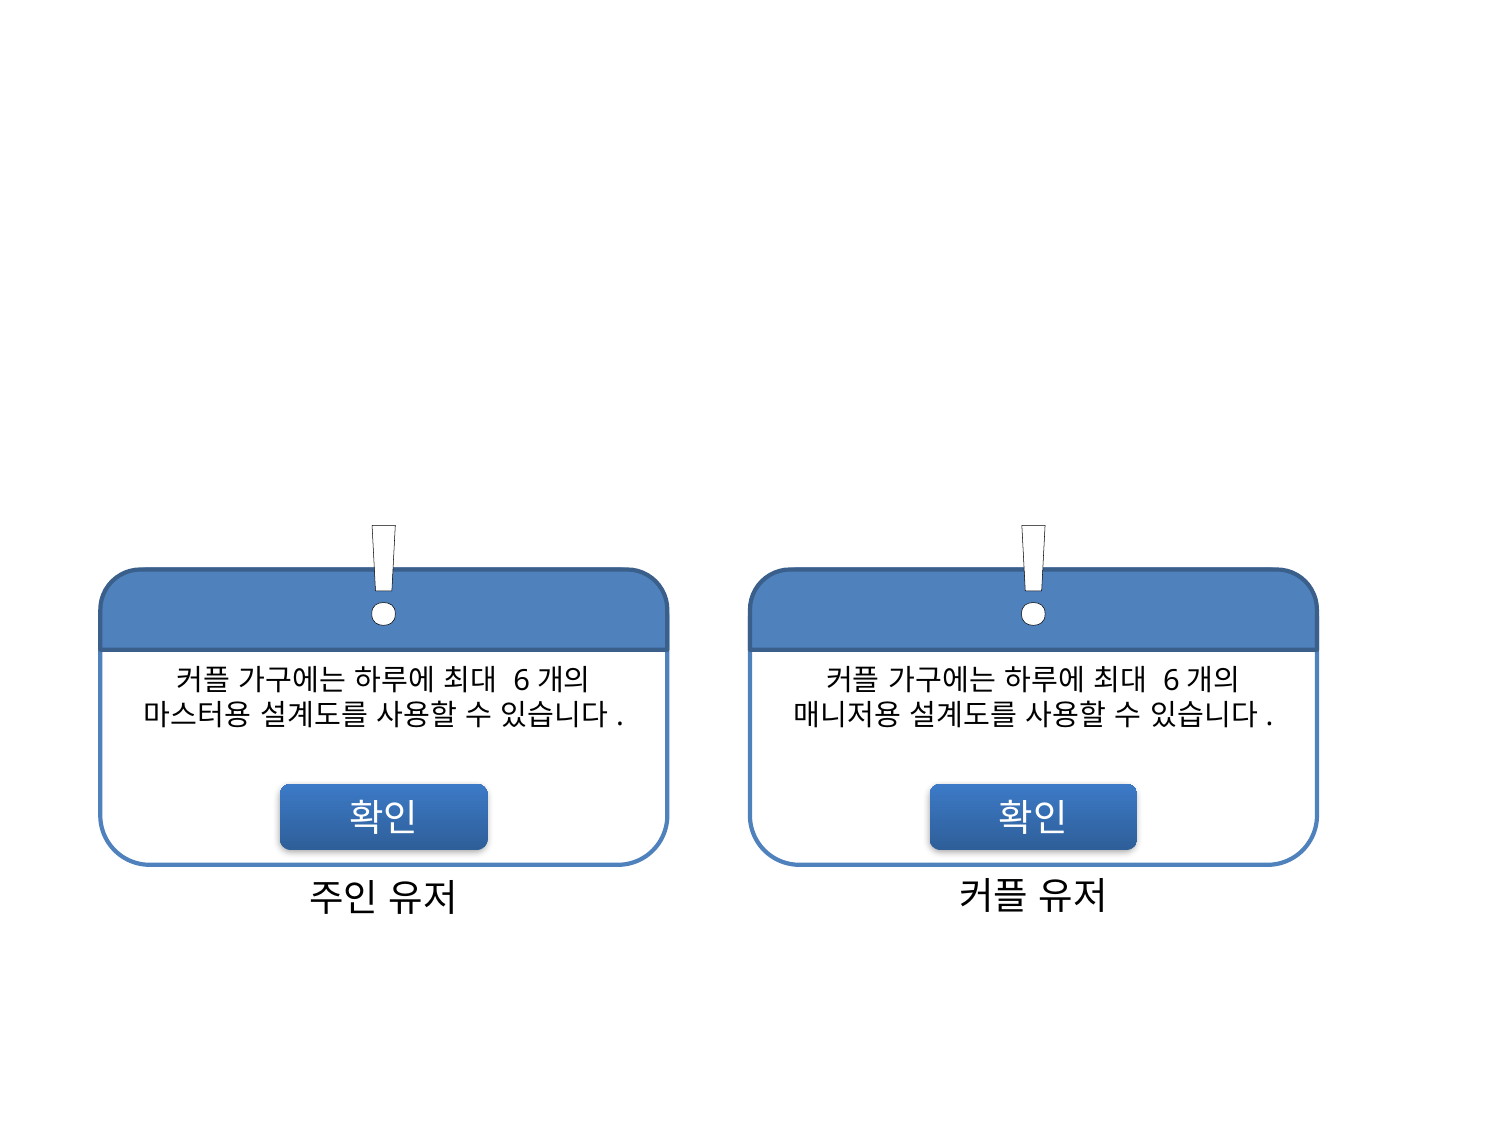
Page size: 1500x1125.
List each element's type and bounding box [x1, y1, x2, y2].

text_box [100, 478, 1318, 928]
